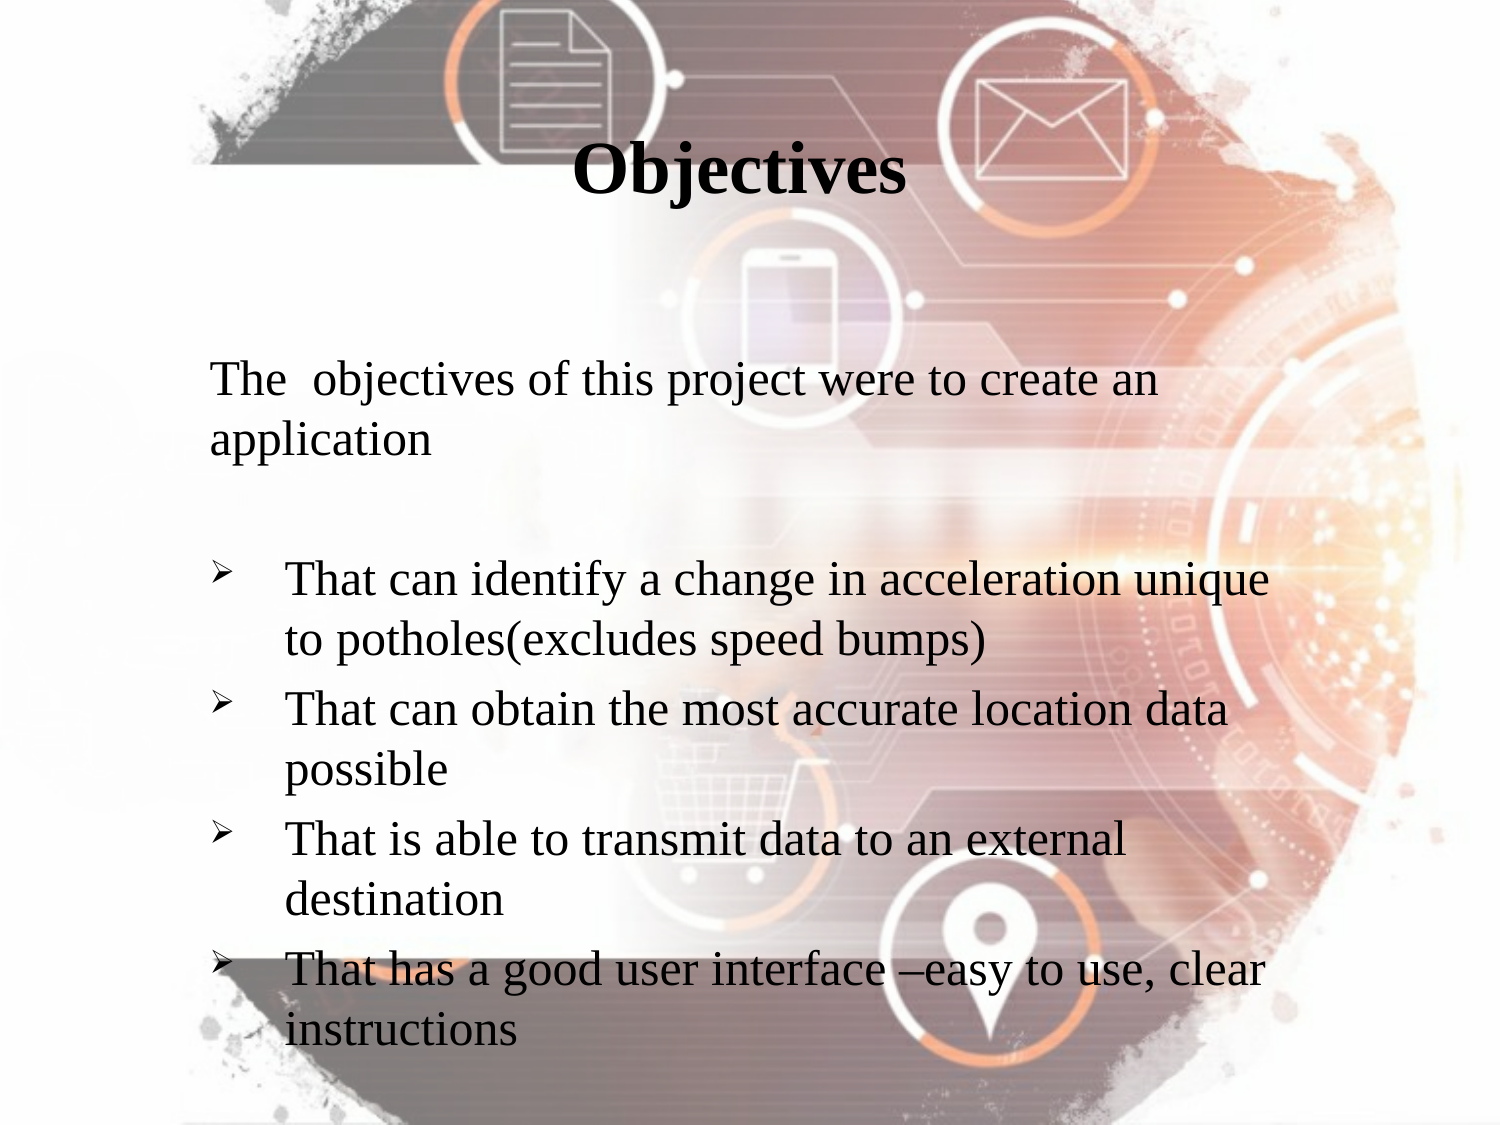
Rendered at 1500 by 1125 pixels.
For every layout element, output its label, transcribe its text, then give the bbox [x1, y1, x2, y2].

subtitle The objectives of this project were to create an application That can identify a change in acceleration unique to potholes(excludes speed bumps) That can obtain the most accurate location data possible That is able to transmit data to an external destination That has a good user interface –easy to use, clear instructions [194, 338, 1317, 1071]
title Objectives [64, 78, 1415, 209]
